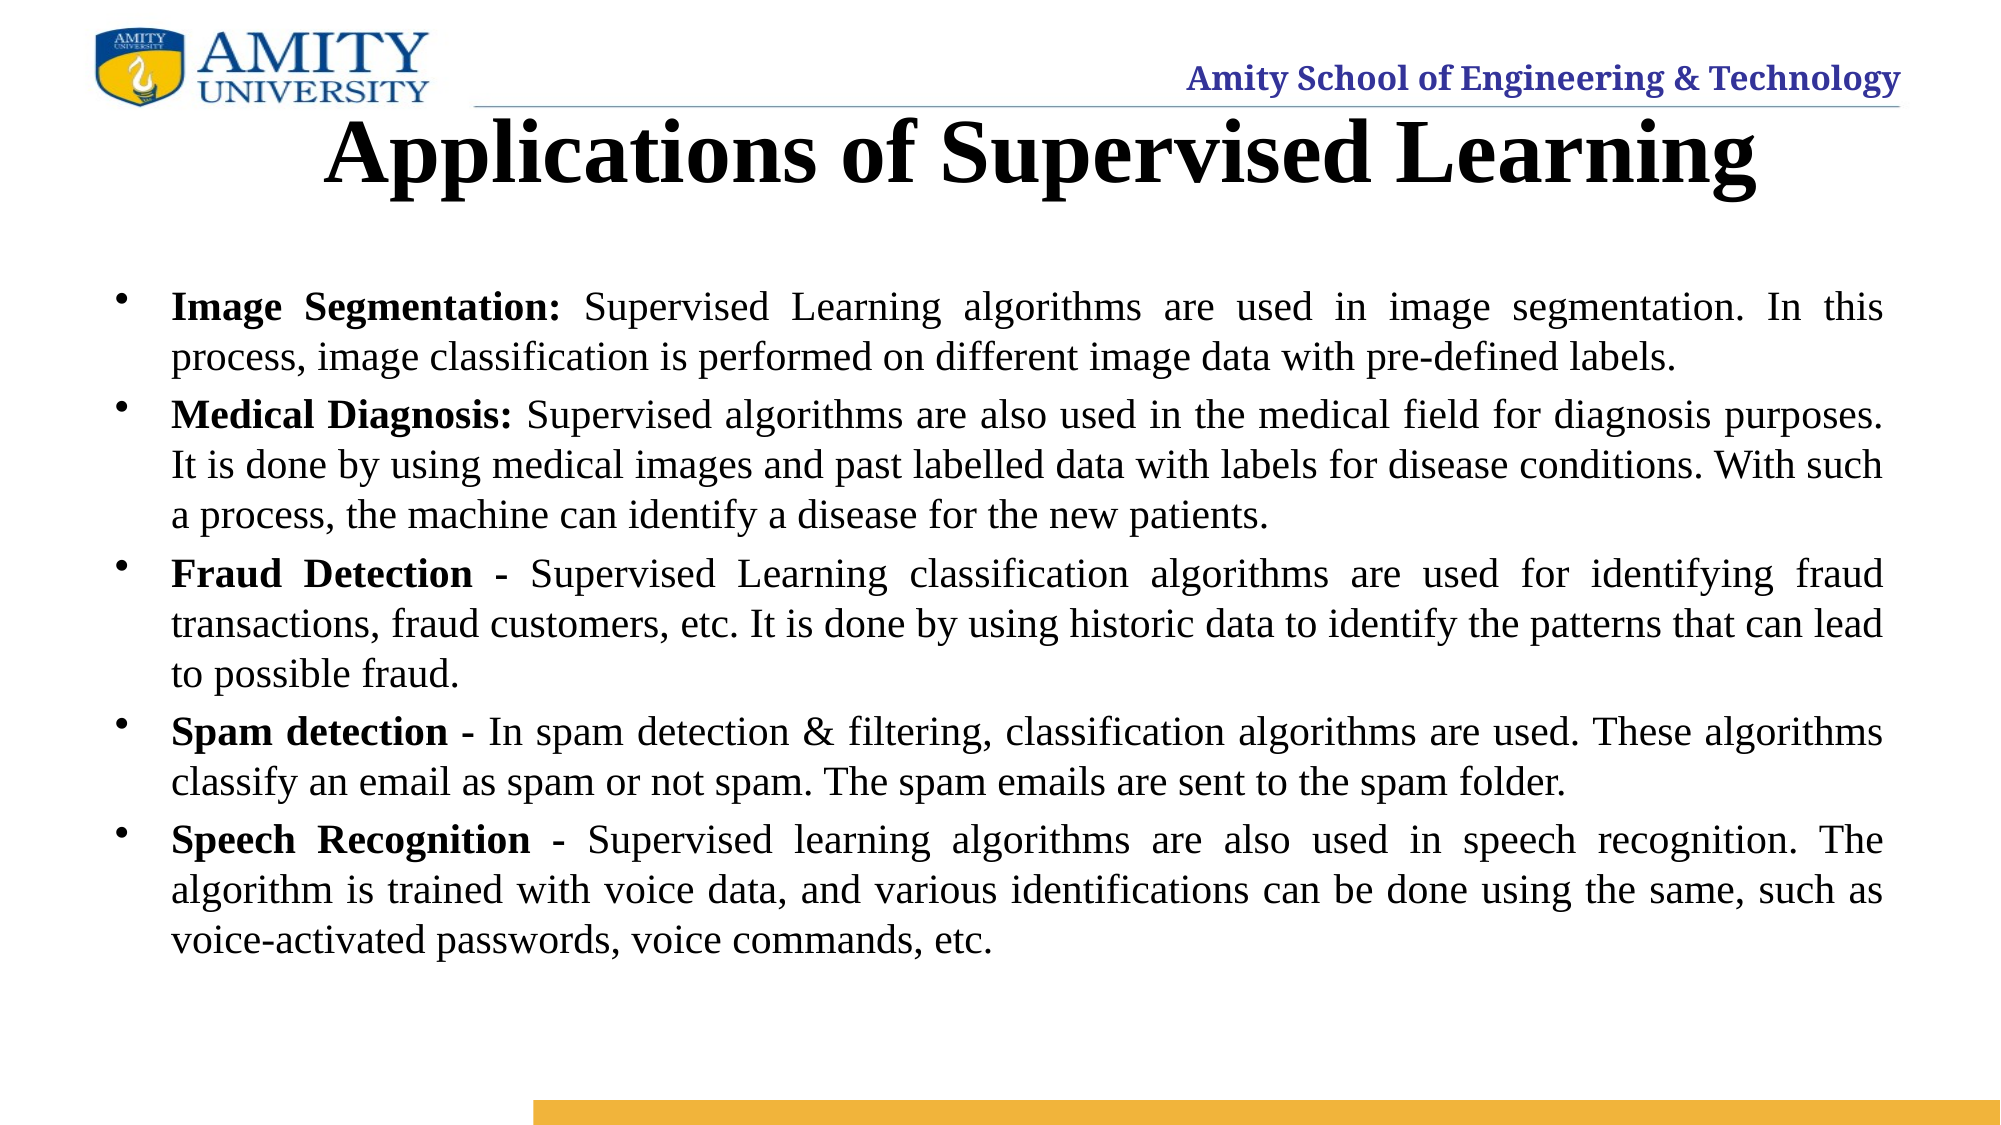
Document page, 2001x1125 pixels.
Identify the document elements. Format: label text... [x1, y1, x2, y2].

picture [1774, 75, 1780, 83]
picture [1796, 75, 1802, 83]
title Applications of Supervised Learning [141, 83, 1942, 272]
picture [1510, 74, 1515, 82]
picture [1817, 74, 1824, 83]
picture [0, 0, 1999, 137]
picture [1849, 74, 1856, 83]
picture [1424, 74, 1431, 83]
picture [1490, 75, 1496, 83]
picture [1631, 75, 1637, 83]
picture [1342, 75, 1348, 83]
picture [1383, 74, 1390, 83]
picture [1230, 75, 1236, 83]
picture [1194, 70, 1200, 80]
picture [1219, 75, 1225, 83]
picture [1869, 74, 1874, 82]
picture [1363, 74, 1370, 83]
picture [1876, 73, 1886, 83]
picture [1652, 74, 1657, 82]
picture [1542, 75, 1548, 83]
list Image Segmentation: Supervised Learning algorithms are used in image segmentation. In this process, image classification is performed on different image data with pre-defined labels. Medical Diagnosis: Supervised algorithms are also used in the medical field for diagnosis purposes. It is done by using medical images and past labelled data with labels for disease conditions. With such a process, the machine can identify a disease for the new patients. Fraud Detection - Supervised Learning classification algorithms are used for identifying fraud transactions, fraud customers, etc. It is done by using historic data to identify the patterns that can lead to possible fraud. Spam detection - In spam detection & filtering, classification algorithms are used. These algorithms classify an email as spam or not spam. The spam emails are sent to the spam folder. Speech Recognition - Supervised learning algorithms are also used in speech recognition. The algorithm is trained with voice data, and various identifications can be done using the same, such as voice-activated passwords, voice commands, etc. [99, 271, 1900, 1088]
